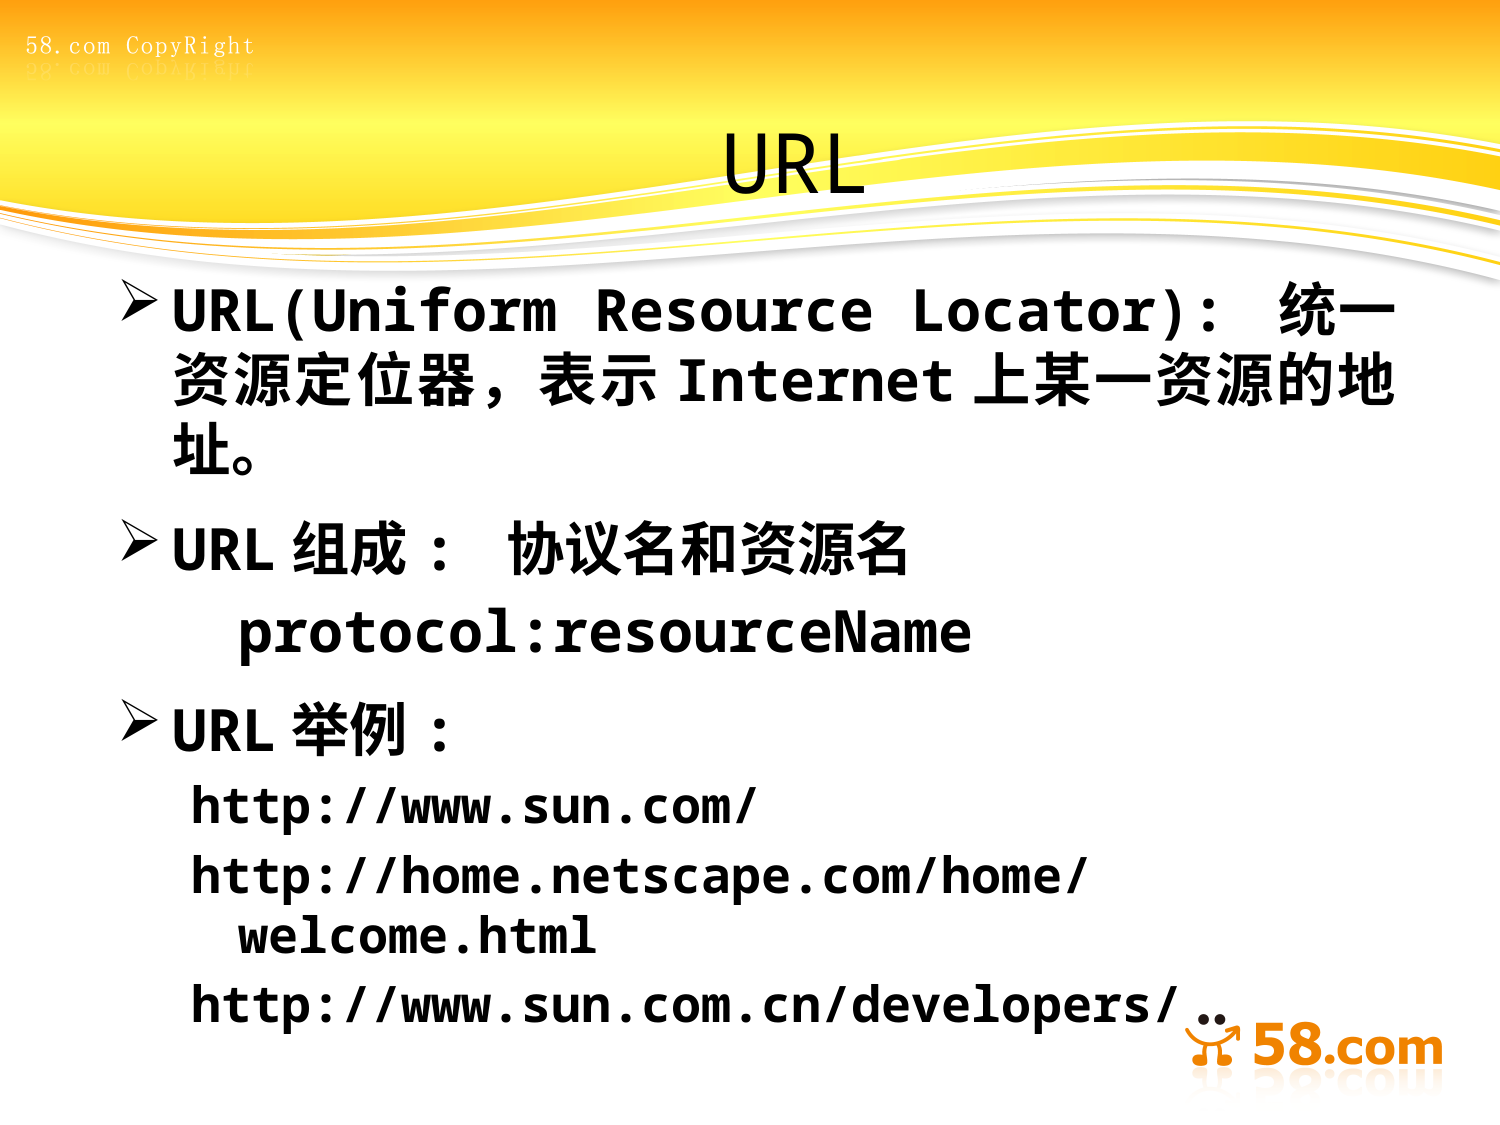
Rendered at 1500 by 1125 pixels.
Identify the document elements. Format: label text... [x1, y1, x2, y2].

title URL [159, 66, 1435, 255]
picture [0, 0, 1500, 1125]
list URL(Uniform Resource Locator): 统一资源定位器，表示Internet上某一资源的地址。 URL组成: 协议名和资源名 protocol:resourceName URL举例: http://www.sun.com/ http://home.netscape.com/home/welcome.html http://www.sun.com.cn/developers/ [101, 265, 1412, 910]
